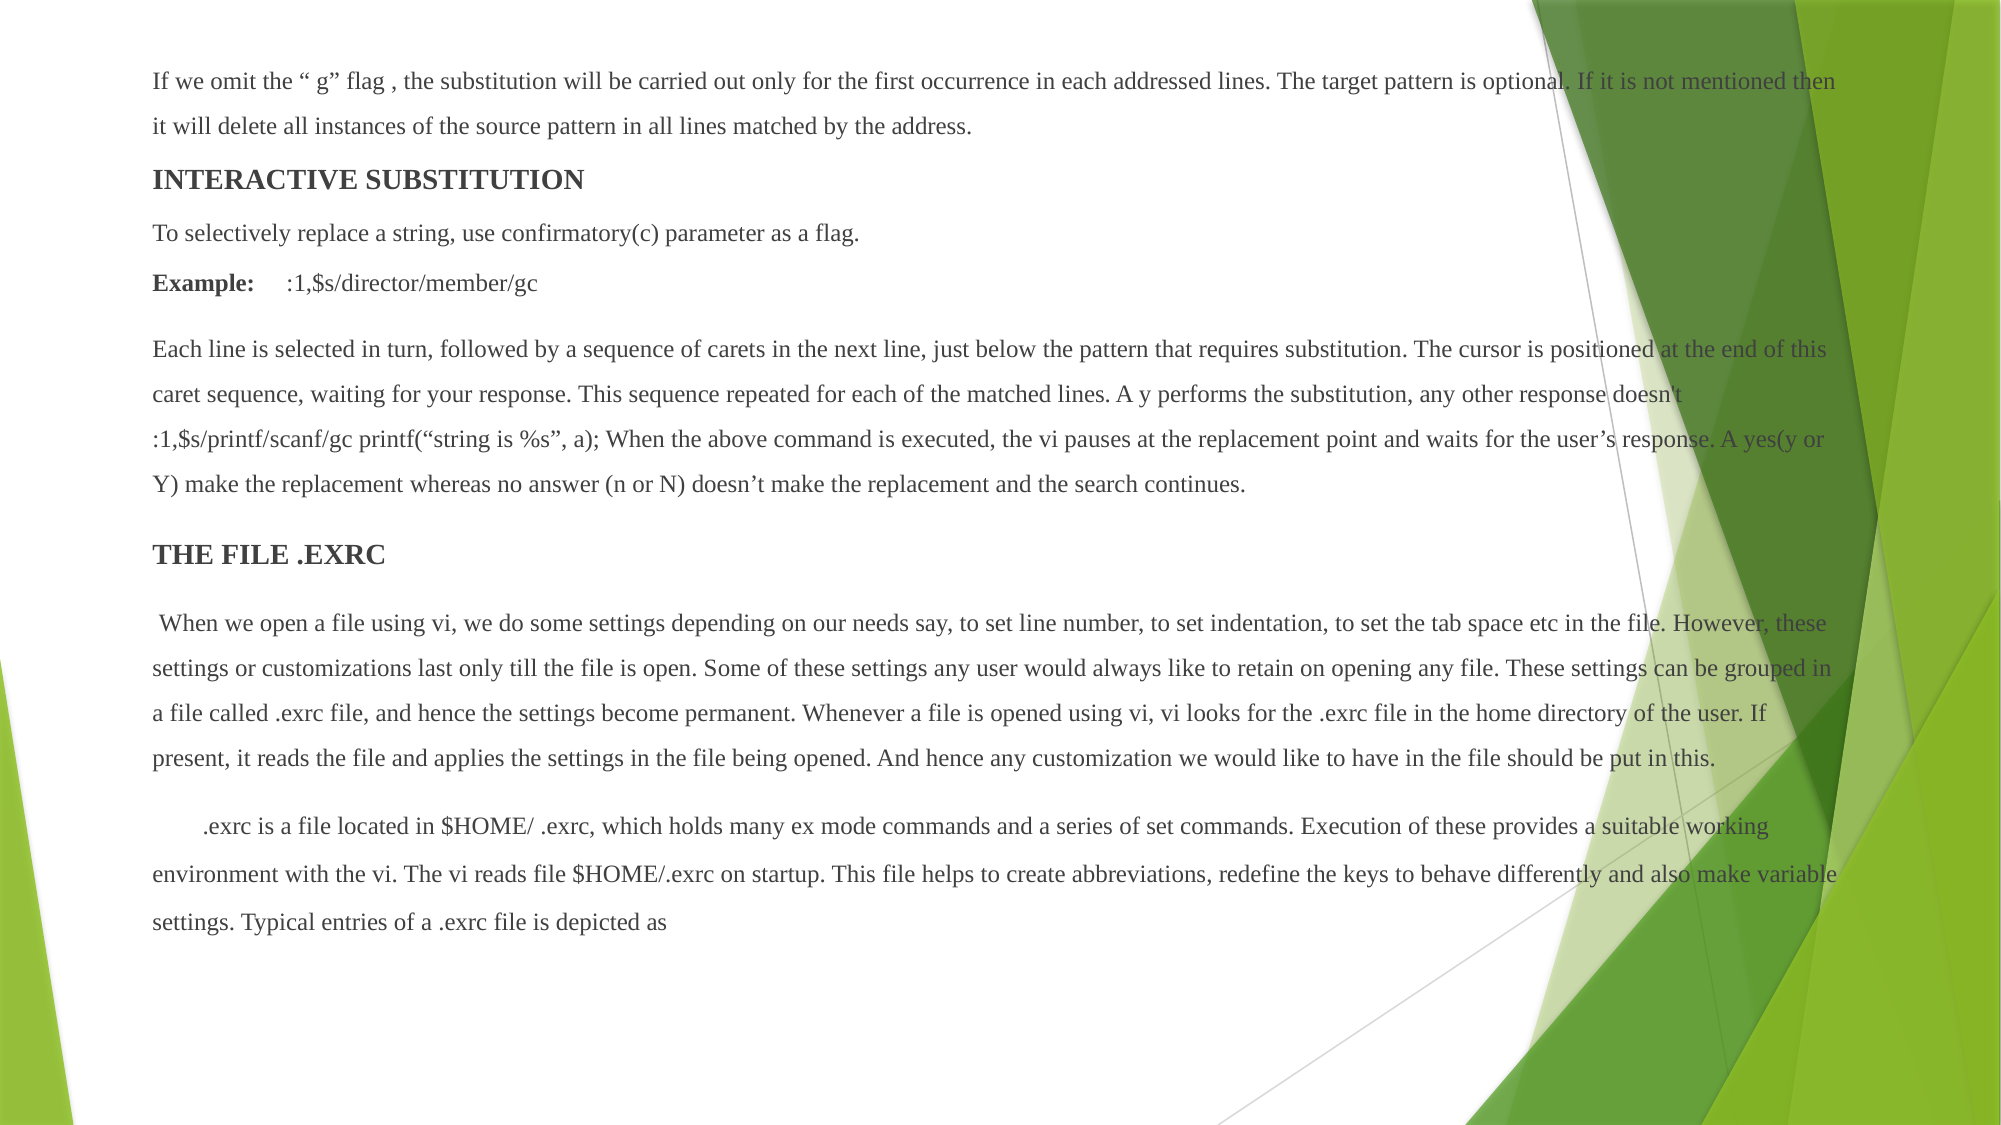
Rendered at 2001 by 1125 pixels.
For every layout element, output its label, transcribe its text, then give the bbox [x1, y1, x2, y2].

list If we omit the “ g” flag , the substitution will be carried out only for the first occurrence in each addressed lines. The target pattern is optional. If it is not mentioned then it will delete all instances of the source pattern in all lines matched by the address. INTERACTIVE SUBSTITUTION To selectively replace a string, use confirmatory(c) parameter as a flag. Example: :1,$s/director/member/gc Each line is selected in turn, followed by a sequence of carets in the next line, just below the pattern that requires substitution. The cursor is positioned at the end of this caret sequence, waiting for your response. This sequence repeated for each of the matched lines. A y performs the substitution, any other response doesn't :1,$s/printf/scanf/gc printf(“string is %s”, a); When the above command is executed, the vi pauses at the replacement point and waits for the user’s response. A yes(y or Y) make the replacement whereas no answer (n or N) doesn’t make the replacement and the search continues. THE FILE .EXRC When we open a file using vi, we do some settings depending on our needs say, to set line number, to set indentation, to set the tab space etc in the file. However, these settings or customizations last only till the file is open. Some of these settings any user would always like to retain on opening any file. These settings can be grouped in a file called .exrc file, and hence the settings become permanent. Whenever a file is opened using vi, vi looks for the .exrc file in the home directory of the user. If present, it reads the file and applies the settings in the file being opened. And hence any customization we would like to have in the file should be put in this. .exrc is a file located in $HOME/ .exrc, which holds many ex mode commands and a series of set commands. Execution of these provides a suitable working environment with the vi. The vi reads file $HOME/.exrc on startup. This file helps to create abbreviations, redefine the keys to behave differently and also make variable settings. Typical entries of a .exrc file is depicted as [137, 42, 1863, 1014]
